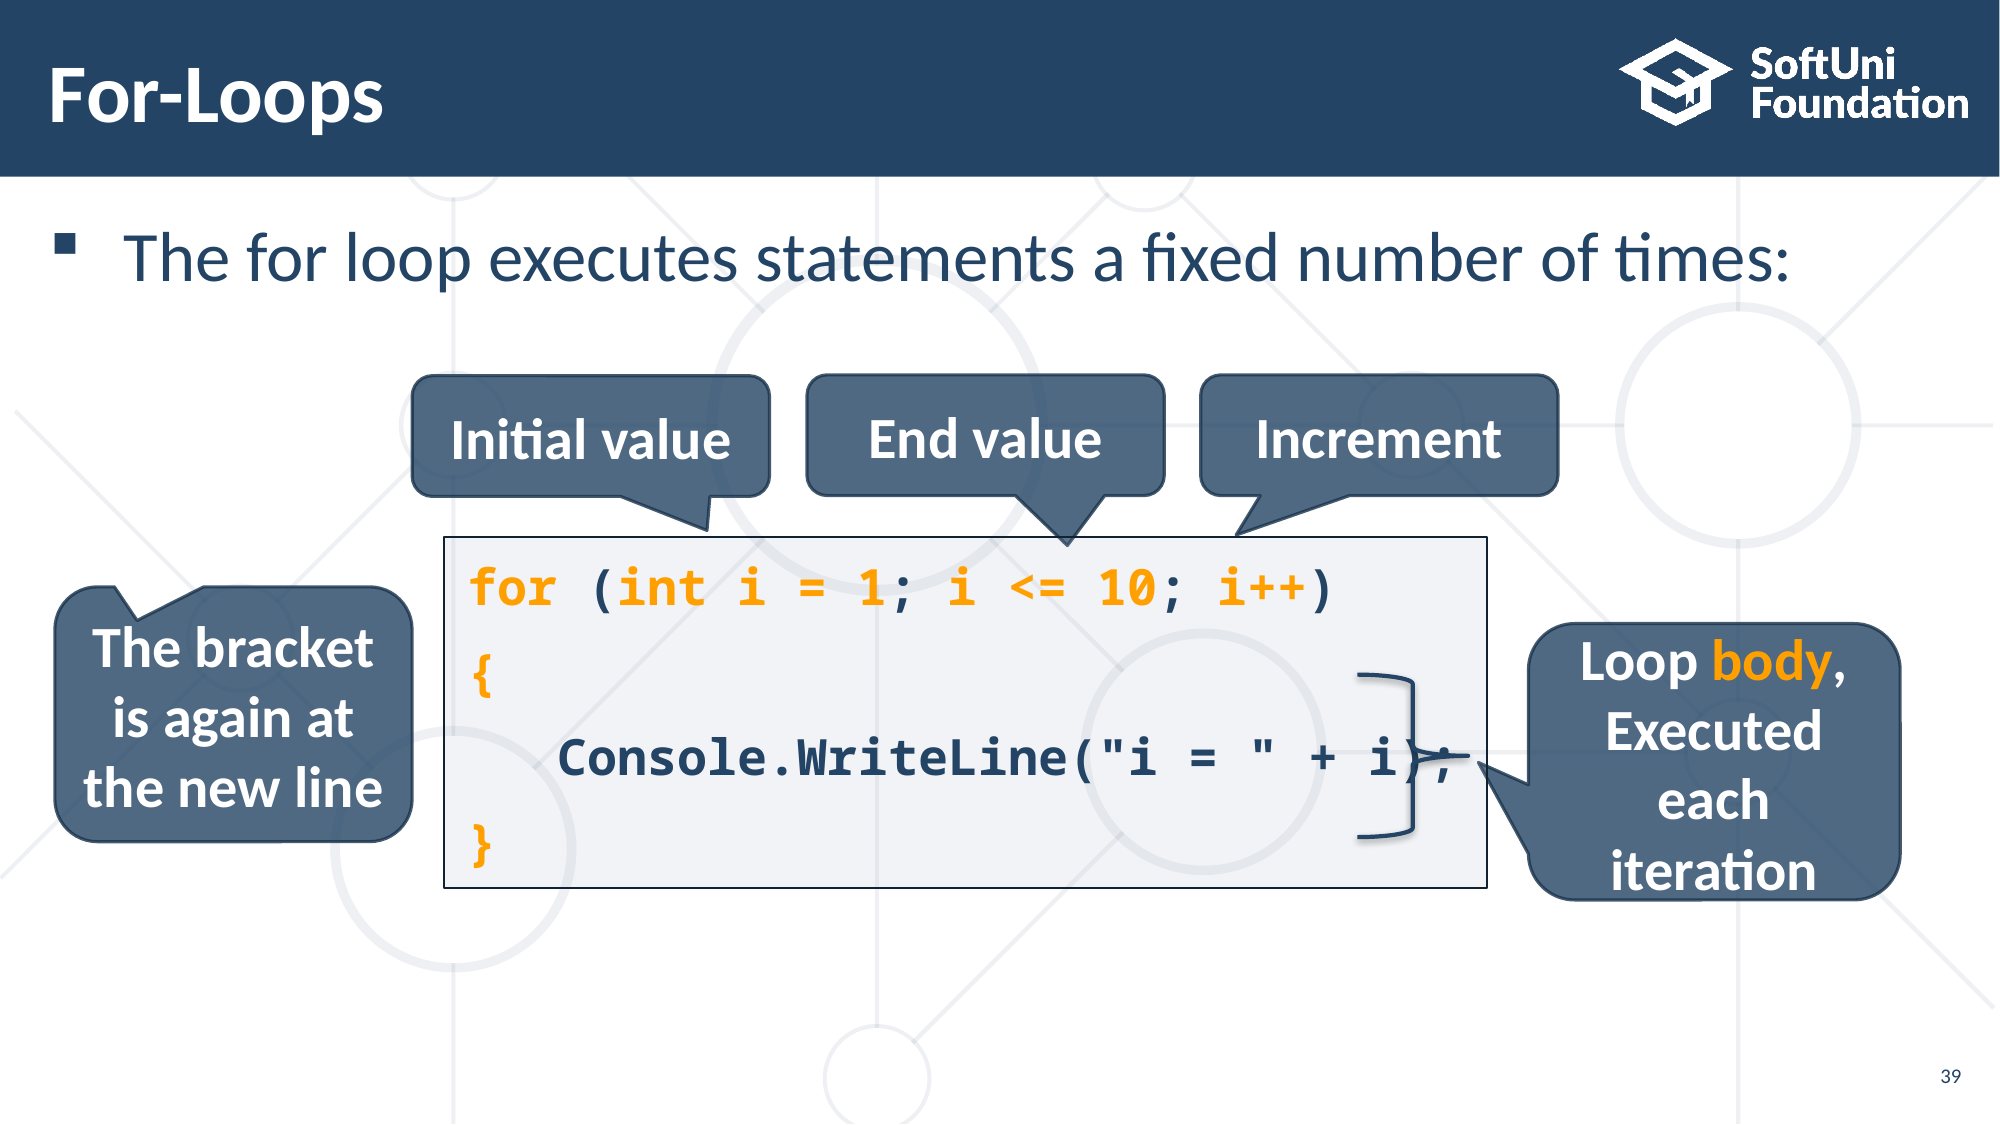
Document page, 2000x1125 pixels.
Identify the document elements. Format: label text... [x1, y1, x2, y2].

text_box Initial value [410, 373, 772, 533]
text_box End value [804, 372, 1167, 537]
text_box The bracket is again at the new line [52, 584, 415, 844]
text_box Increment [1198, 372, 1561, 538]
text_box [1357, 672, 1471, 840]
text_box Loop body, Executed each iteration [1488, 621, 1903, 903]
title For-Loops [31, 16, 1591, 162]
text_box for (int i = 1; i <= 10; i++) { Console.WriteLine("i = " + i); } [444, 537, 1488, 888]
slide_number 39 [1896, 1049, 1968, 1101]
picture [1618, 38, 1968, 126]
list The for loop executes statements a fixed number of times: [31, 196, 1969, 1047]
